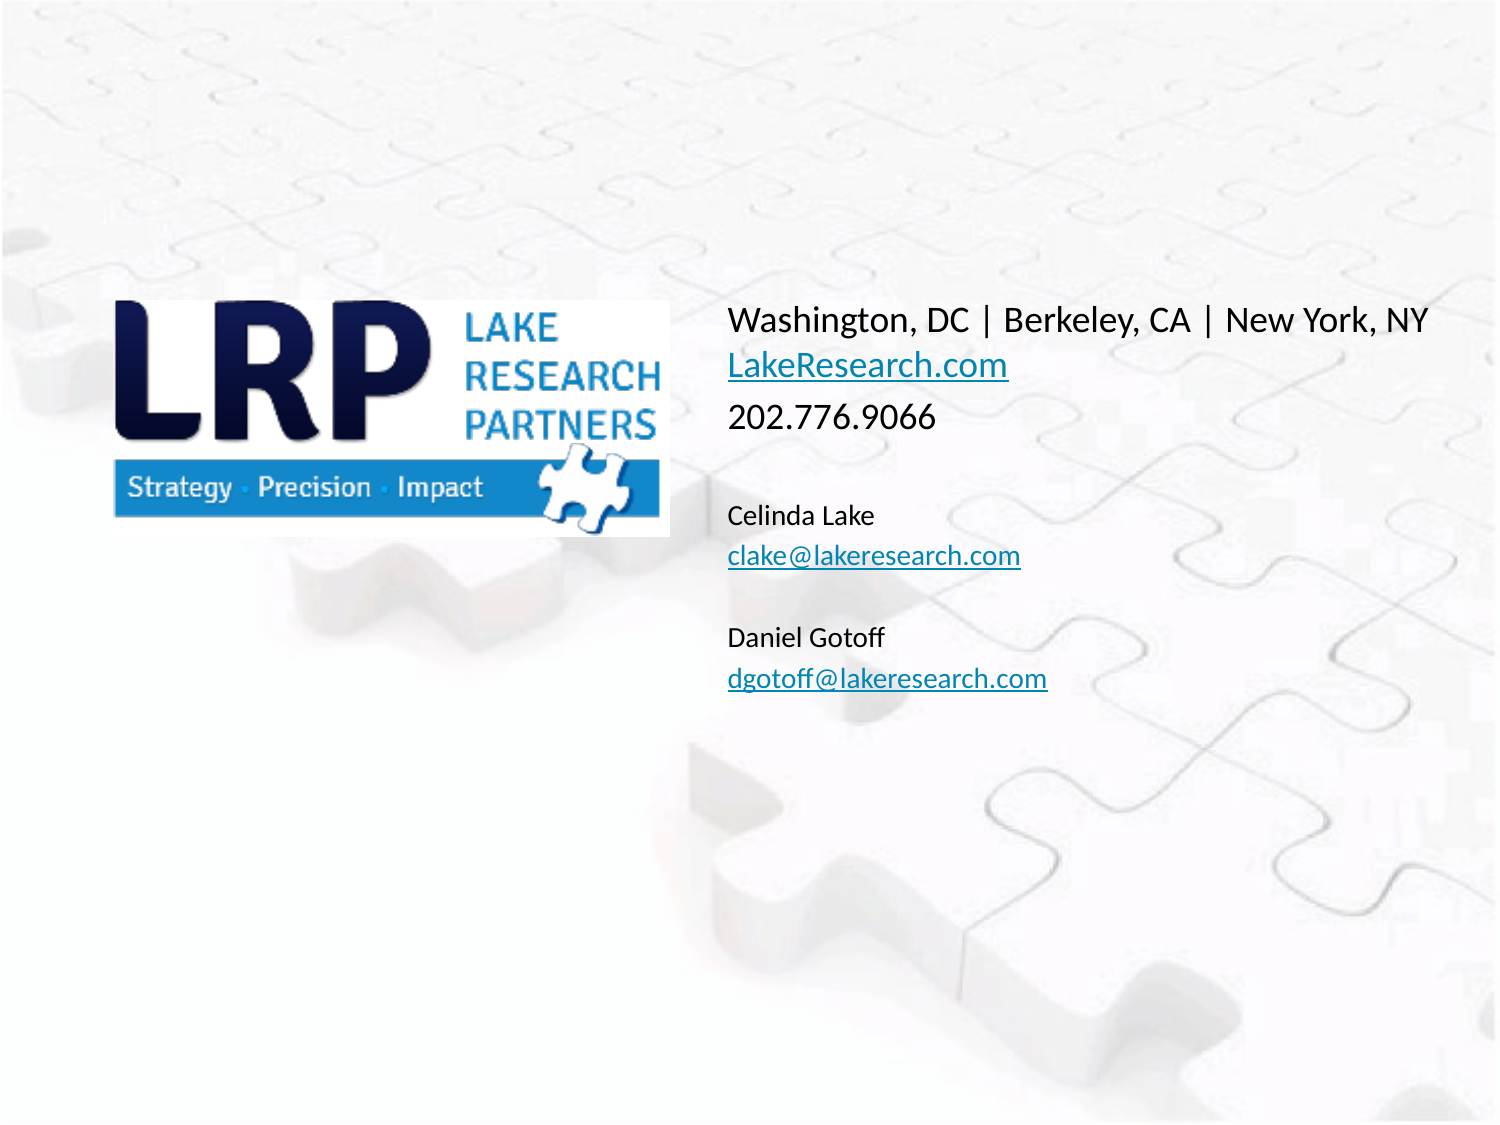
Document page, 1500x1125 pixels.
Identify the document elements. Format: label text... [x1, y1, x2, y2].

text_box Washington, DC | Berkeley, CA | New York, NY LakeResearch.com 202.776.9066 Celinda Lake clake@lakeresearch.com Daniel Gotoff dgotoff@lakeresearch.com [712, 287, 1475, 863]
picture [2, 0, 1500, 1125]
